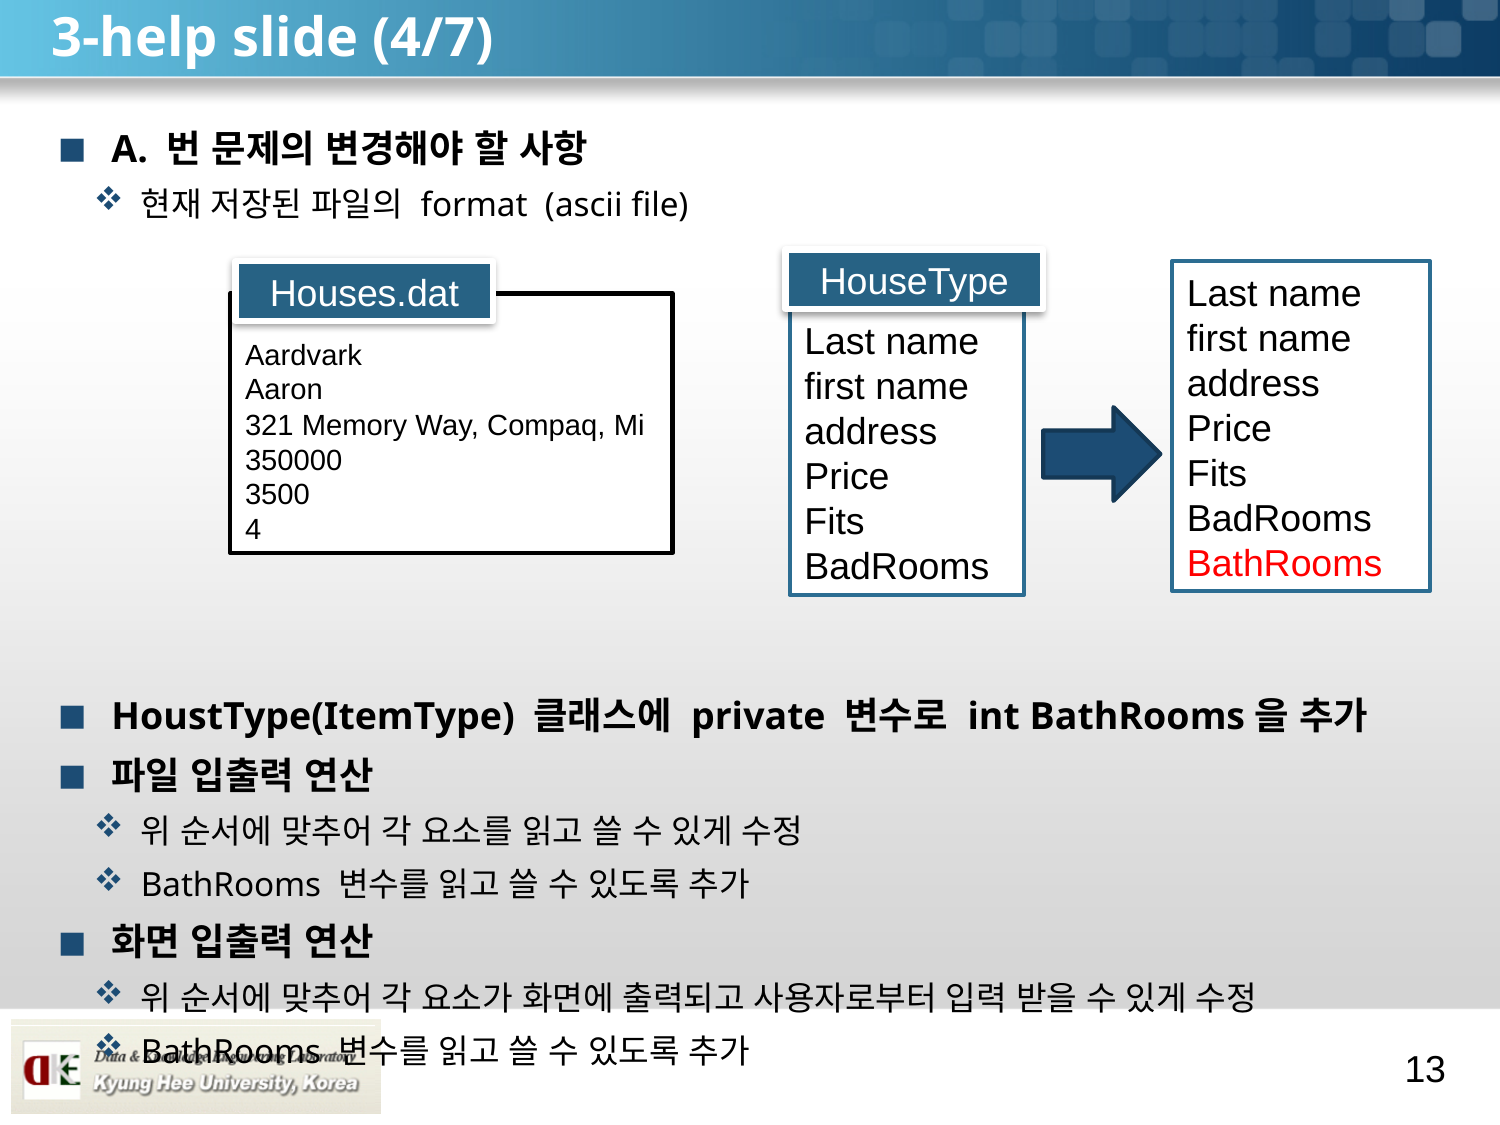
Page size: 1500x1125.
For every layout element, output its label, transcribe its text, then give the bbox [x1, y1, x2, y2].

text_box Last name first name address Price Fits BadRooms BathRooms [1170, 259, 1432, 593]
text_box [1041, 405, 1163, 503]
list A. 번 문제의 변경해야 할 사항 현재 저장된 파일의 format (ascii file) HoustType(ItemType) 클래스에 private 변수로 int BathRooms을 추가 파일 입출력 연산 위 순서에 맞추어 각 요소를 읽고 쓸 수 있게 수정 BathRooms 변수를 읽고 쓸 수 있도록 추가 화면 입출력 연산 위 순서에 맞추어 각 요소가 화면에 출력되고 사용자로부터 입력 받을 수 있게 수정 BathRooms 변수를 읽고 쓸 수 있도록 추가 [52, 116, 1451, 1071]
text_box Last name first name address Price Fits BadRooms [788, 321, 1026, 597]
text_box Houses.dat [232, 258, 496, 324]
title 3-help slide (4/7) [51, 0, 1500, 99]
text_box Aardvark Aaron 321 Memory Way, Compaq, Mi 350000 3500 4 [228, 291, 675, 555]
text_box HouseType [782, 246, 1046, 312]
picture [0, 0, 1500, 1125]
